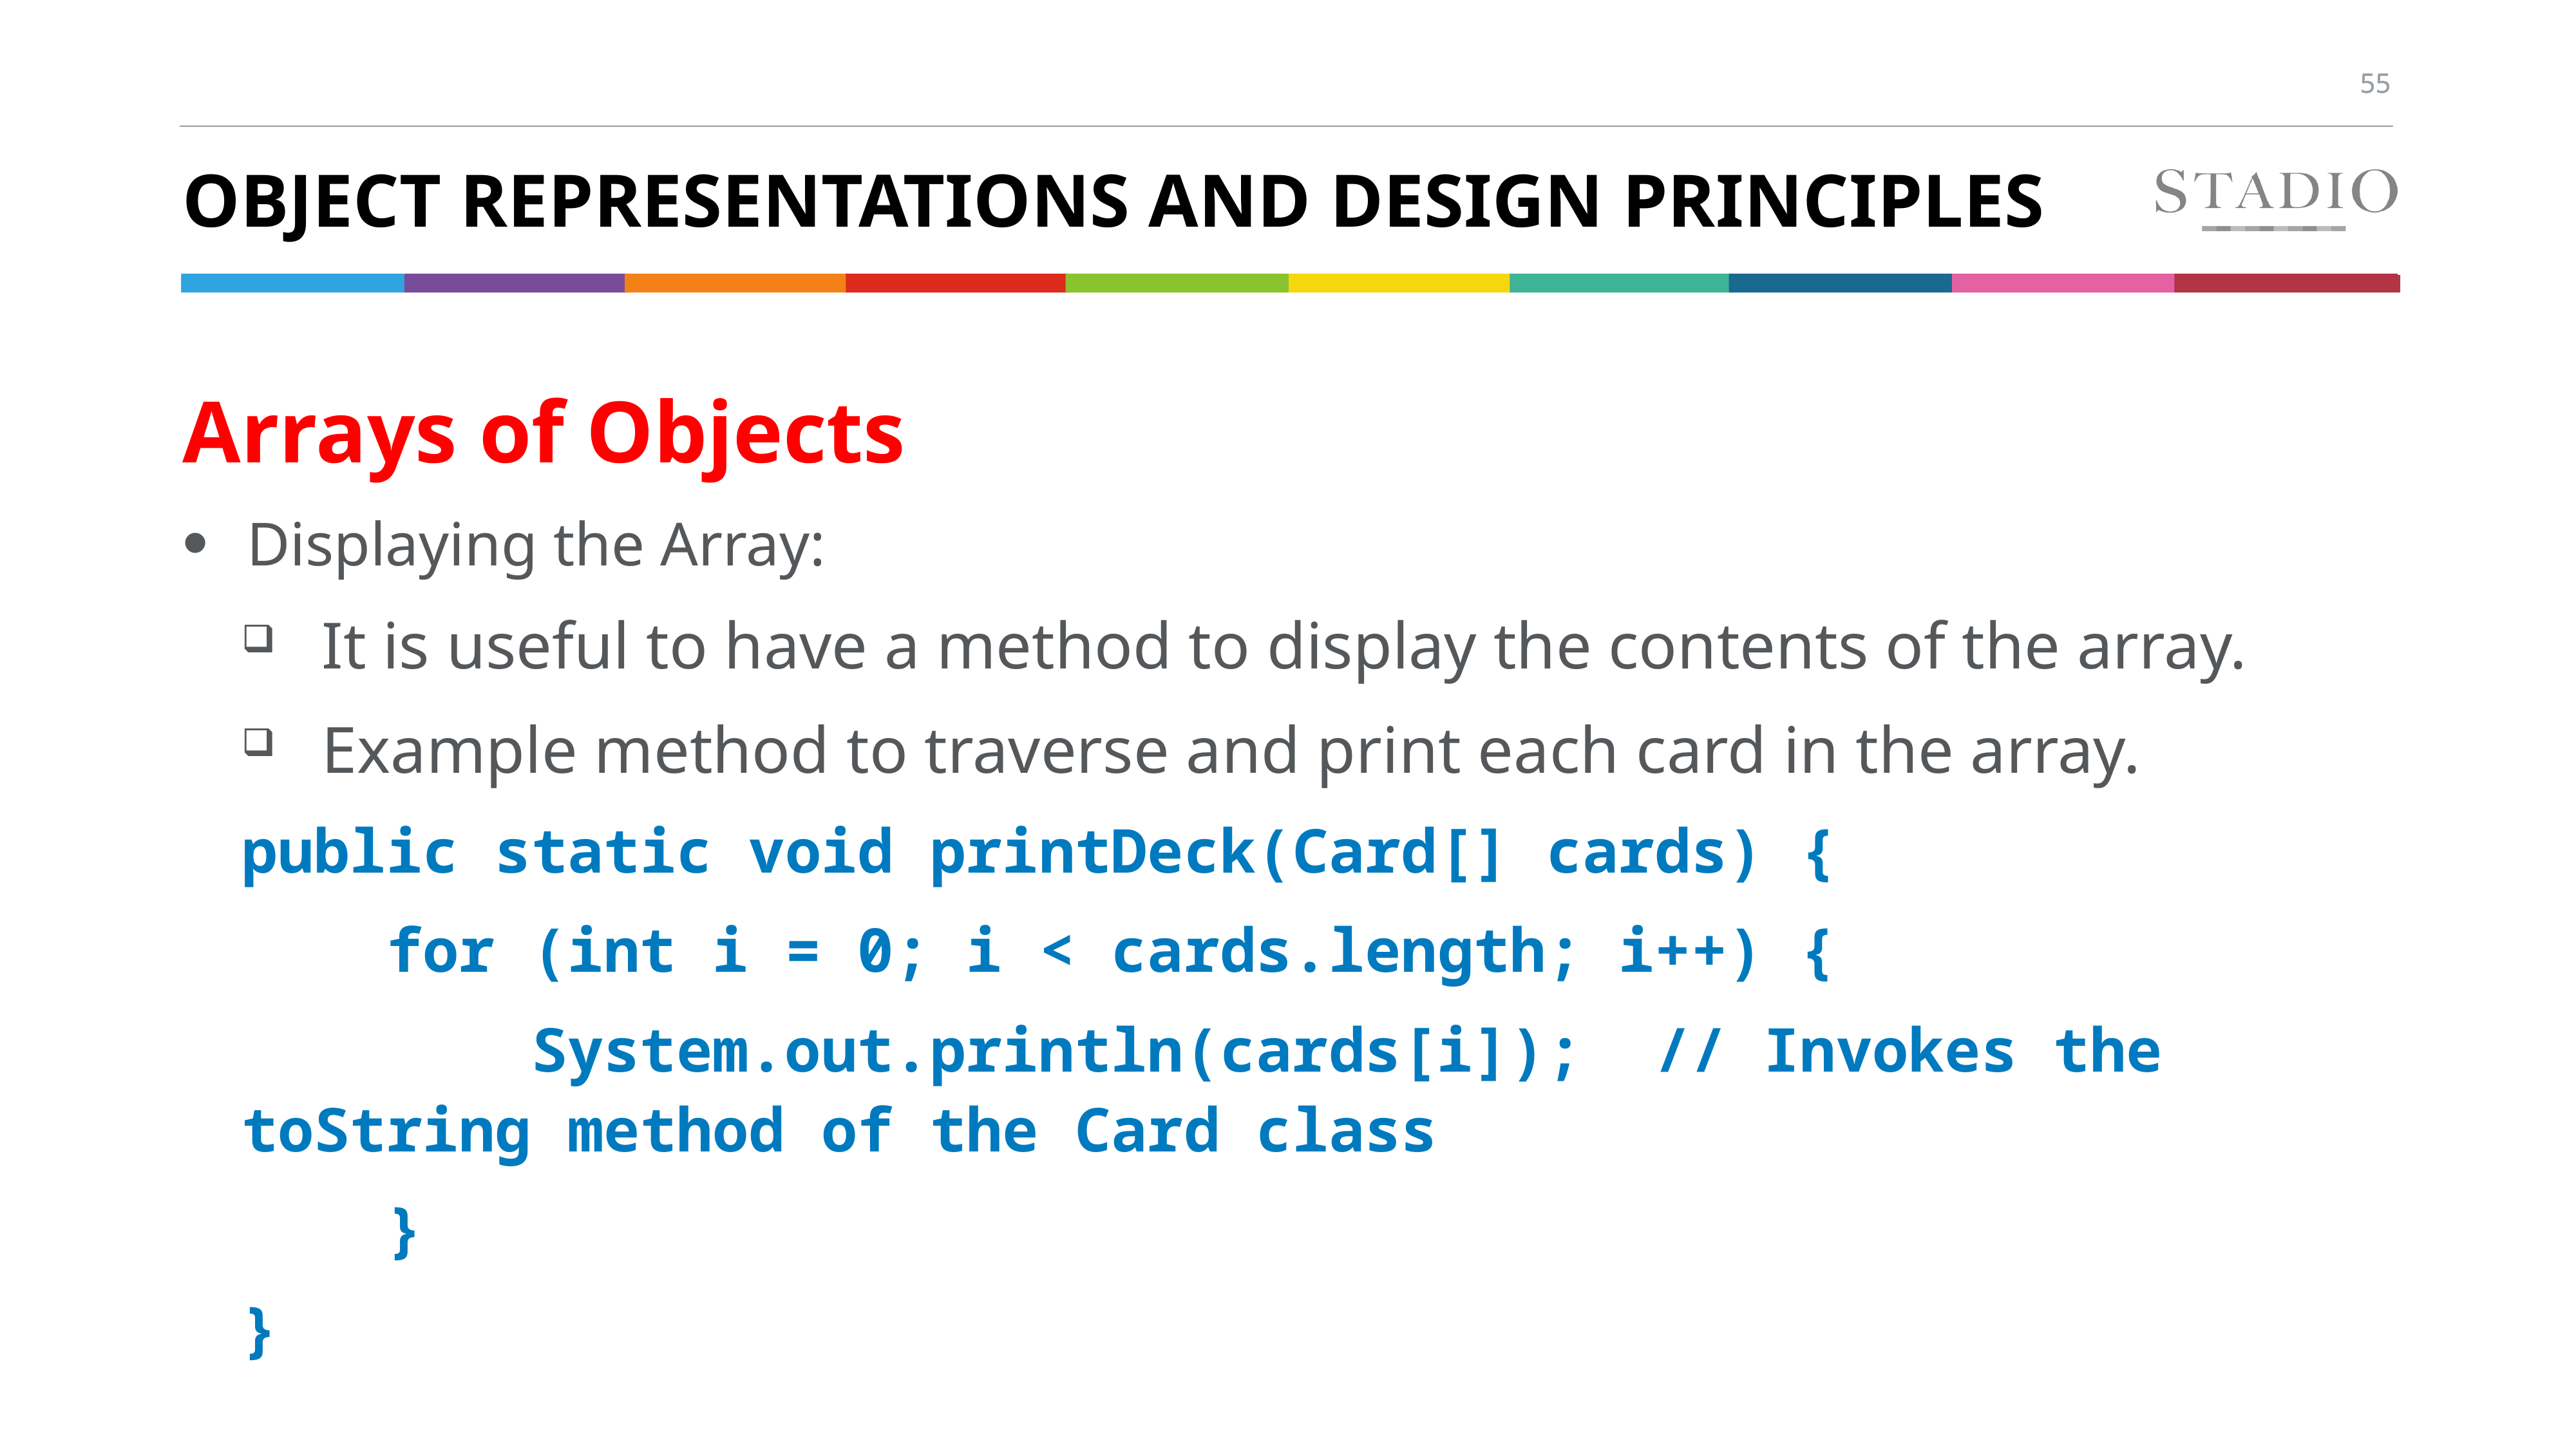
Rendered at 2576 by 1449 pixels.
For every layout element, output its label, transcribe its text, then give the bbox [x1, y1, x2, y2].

title Object Representations and Design Principles [182, 128, 2069, 131]
list Arrays of Objects Displaying the Array: It is useful to have a method to display the contents of the array. Example method to traverse and print each card in the array. public static void printDeck(Card[] cards) { for (int i = 0; i < cards.length; i++) { System.out.println(cards[i]); // Invokes the toString method of the Card class } } [182, 367, 2402, 1370]
picture [2112, 126, 2441, 274]
text_box [178, 131, 2398, 279]
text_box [181, 273, 2398, 293]
